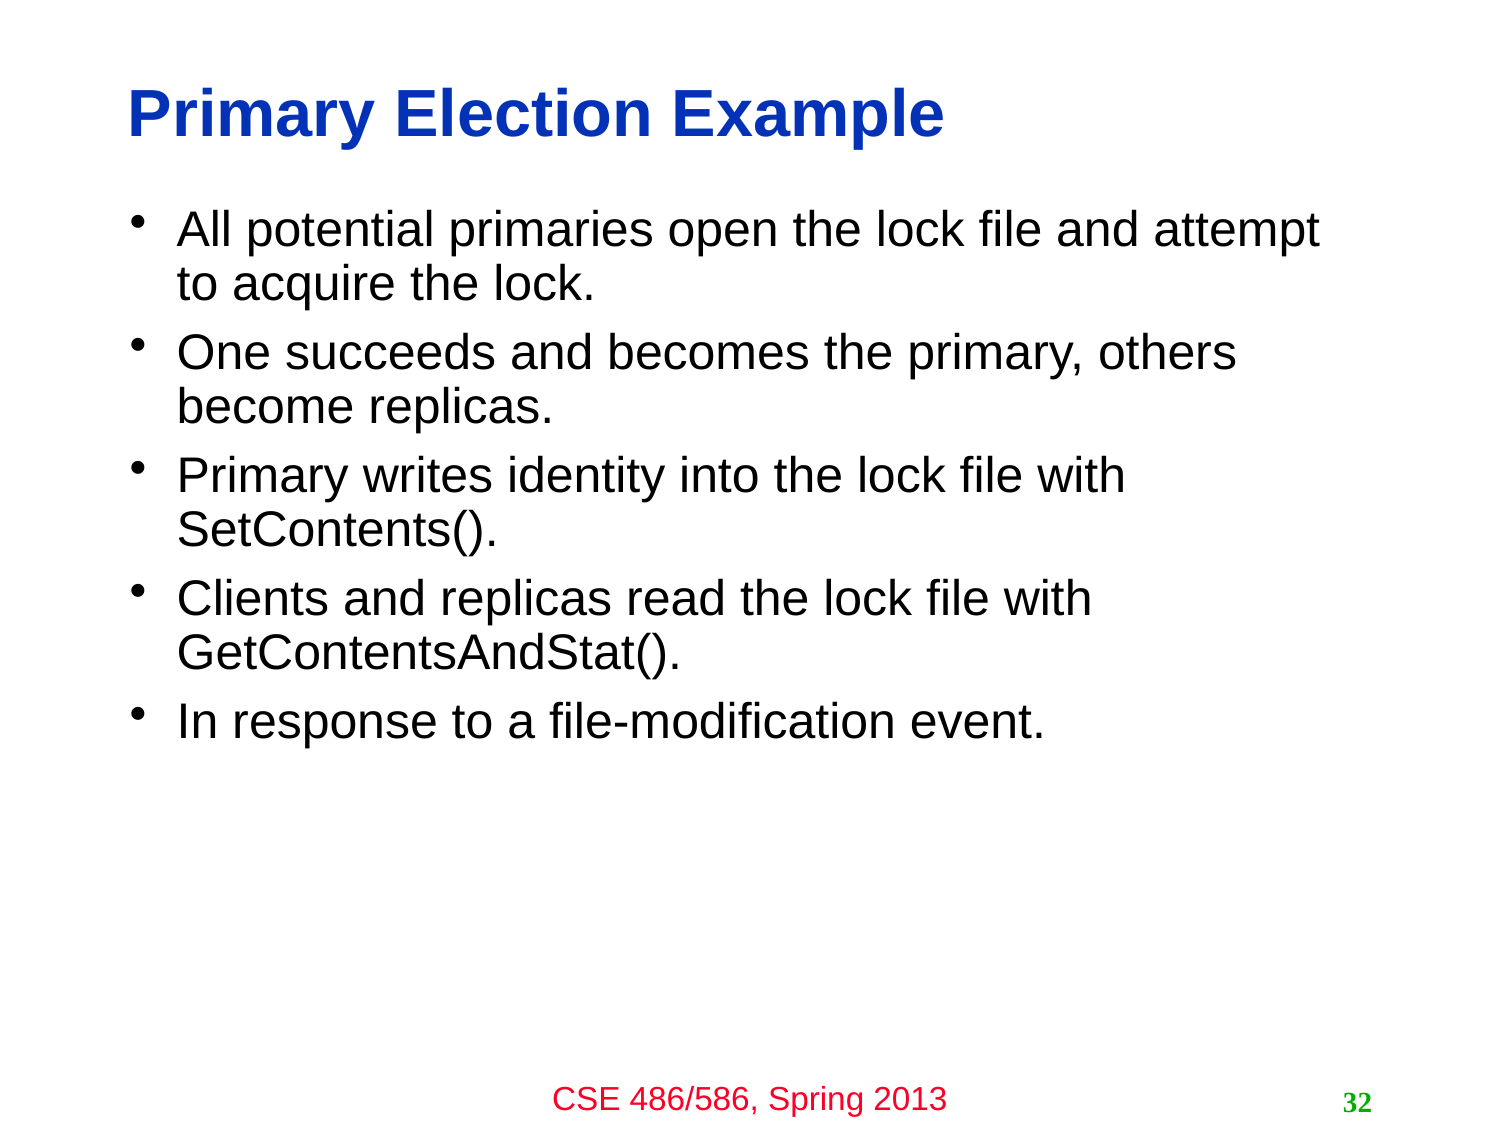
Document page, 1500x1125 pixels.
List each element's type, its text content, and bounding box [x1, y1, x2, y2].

slide_number 32 [1074, 1076, 1388, 1125]
title Primary Election Example [112, 53, 1310, 176]
list All potential primaries open the lock file and attempt to acquire the lock. One succeeds and becomes the primary, others become replicas. Primary writes identity into the lock file with SetContents(). Clients and replicas read the lock file with GetContentsAndStat(). In response to a file-modification event. [114, 195, 1376, 1005]
